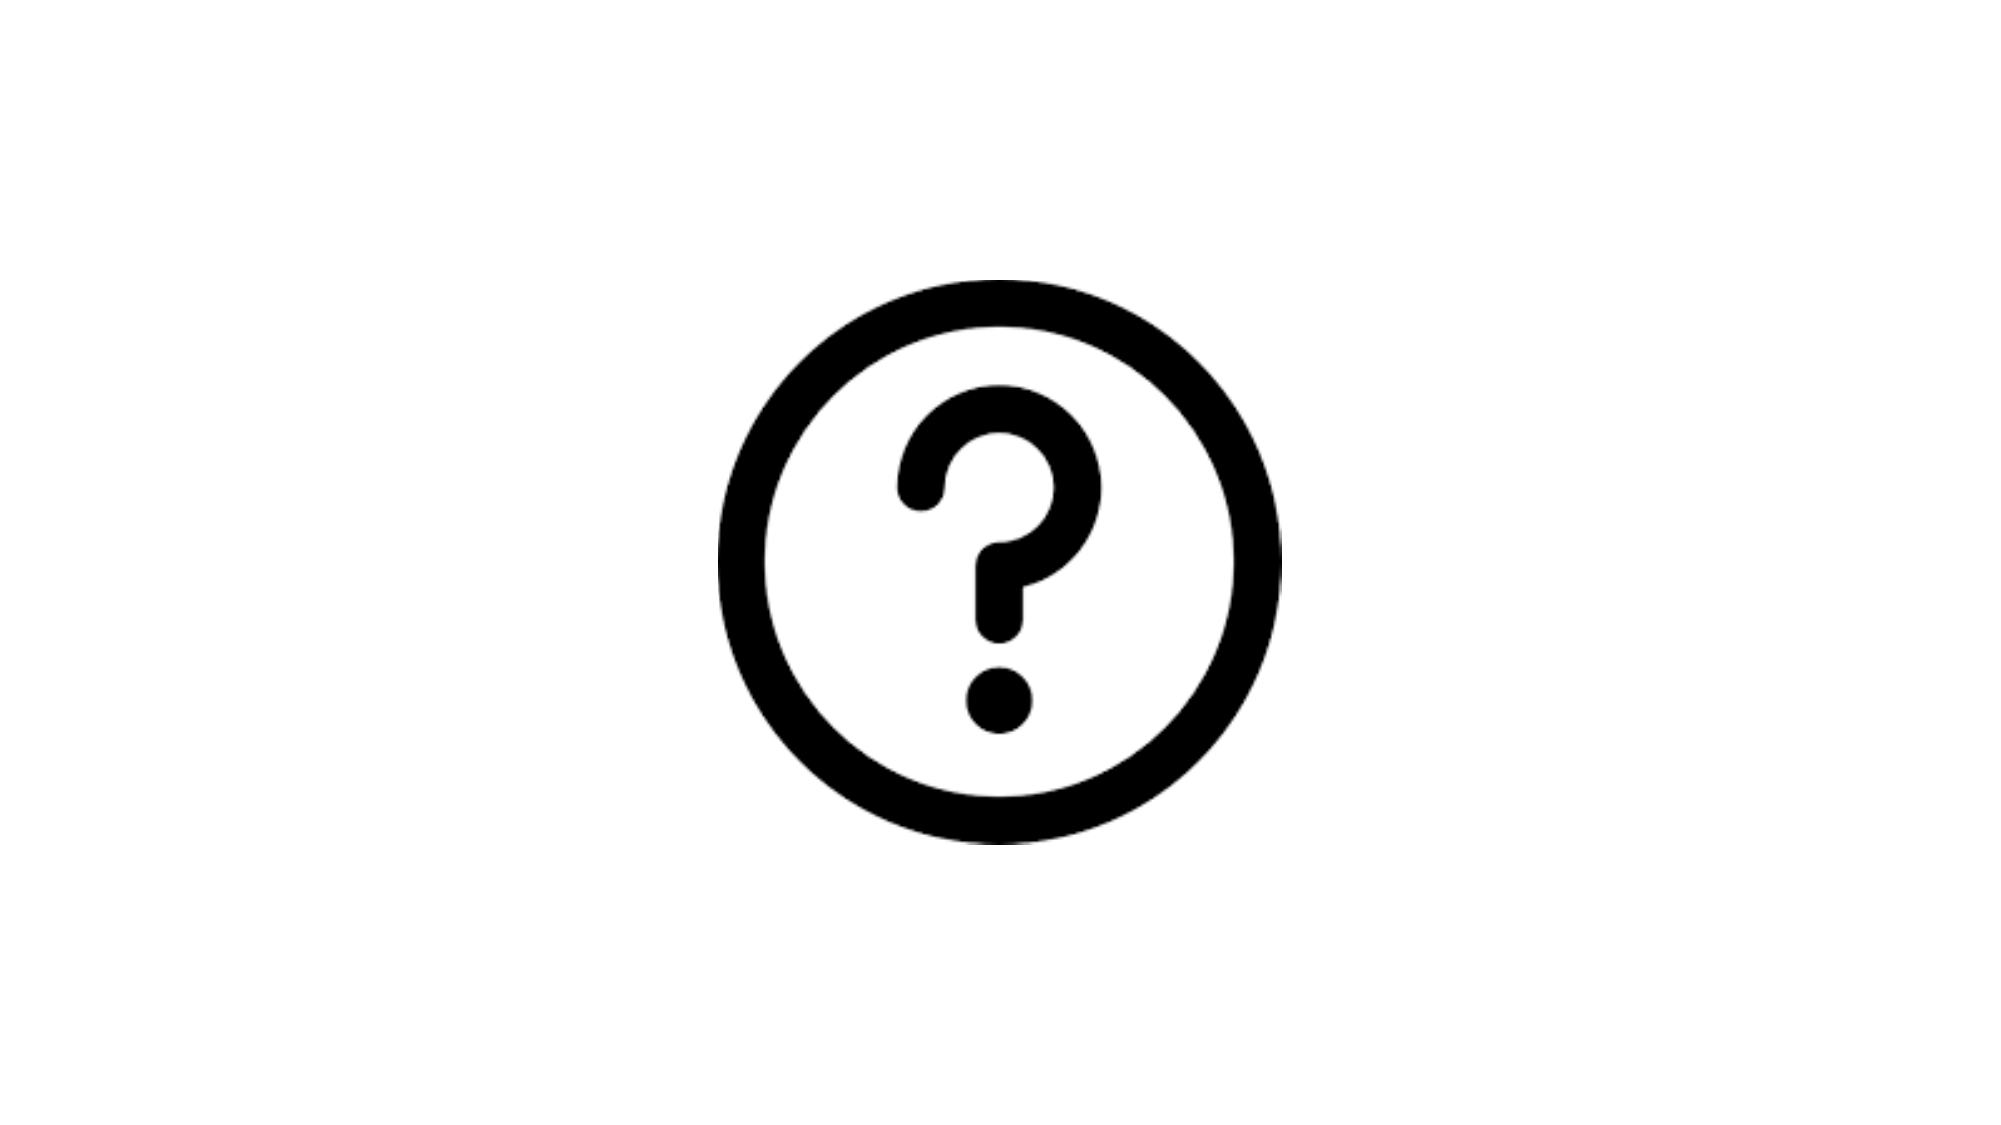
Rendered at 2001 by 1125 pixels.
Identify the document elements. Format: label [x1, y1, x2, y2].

list [718, 280, 1282, 845]
